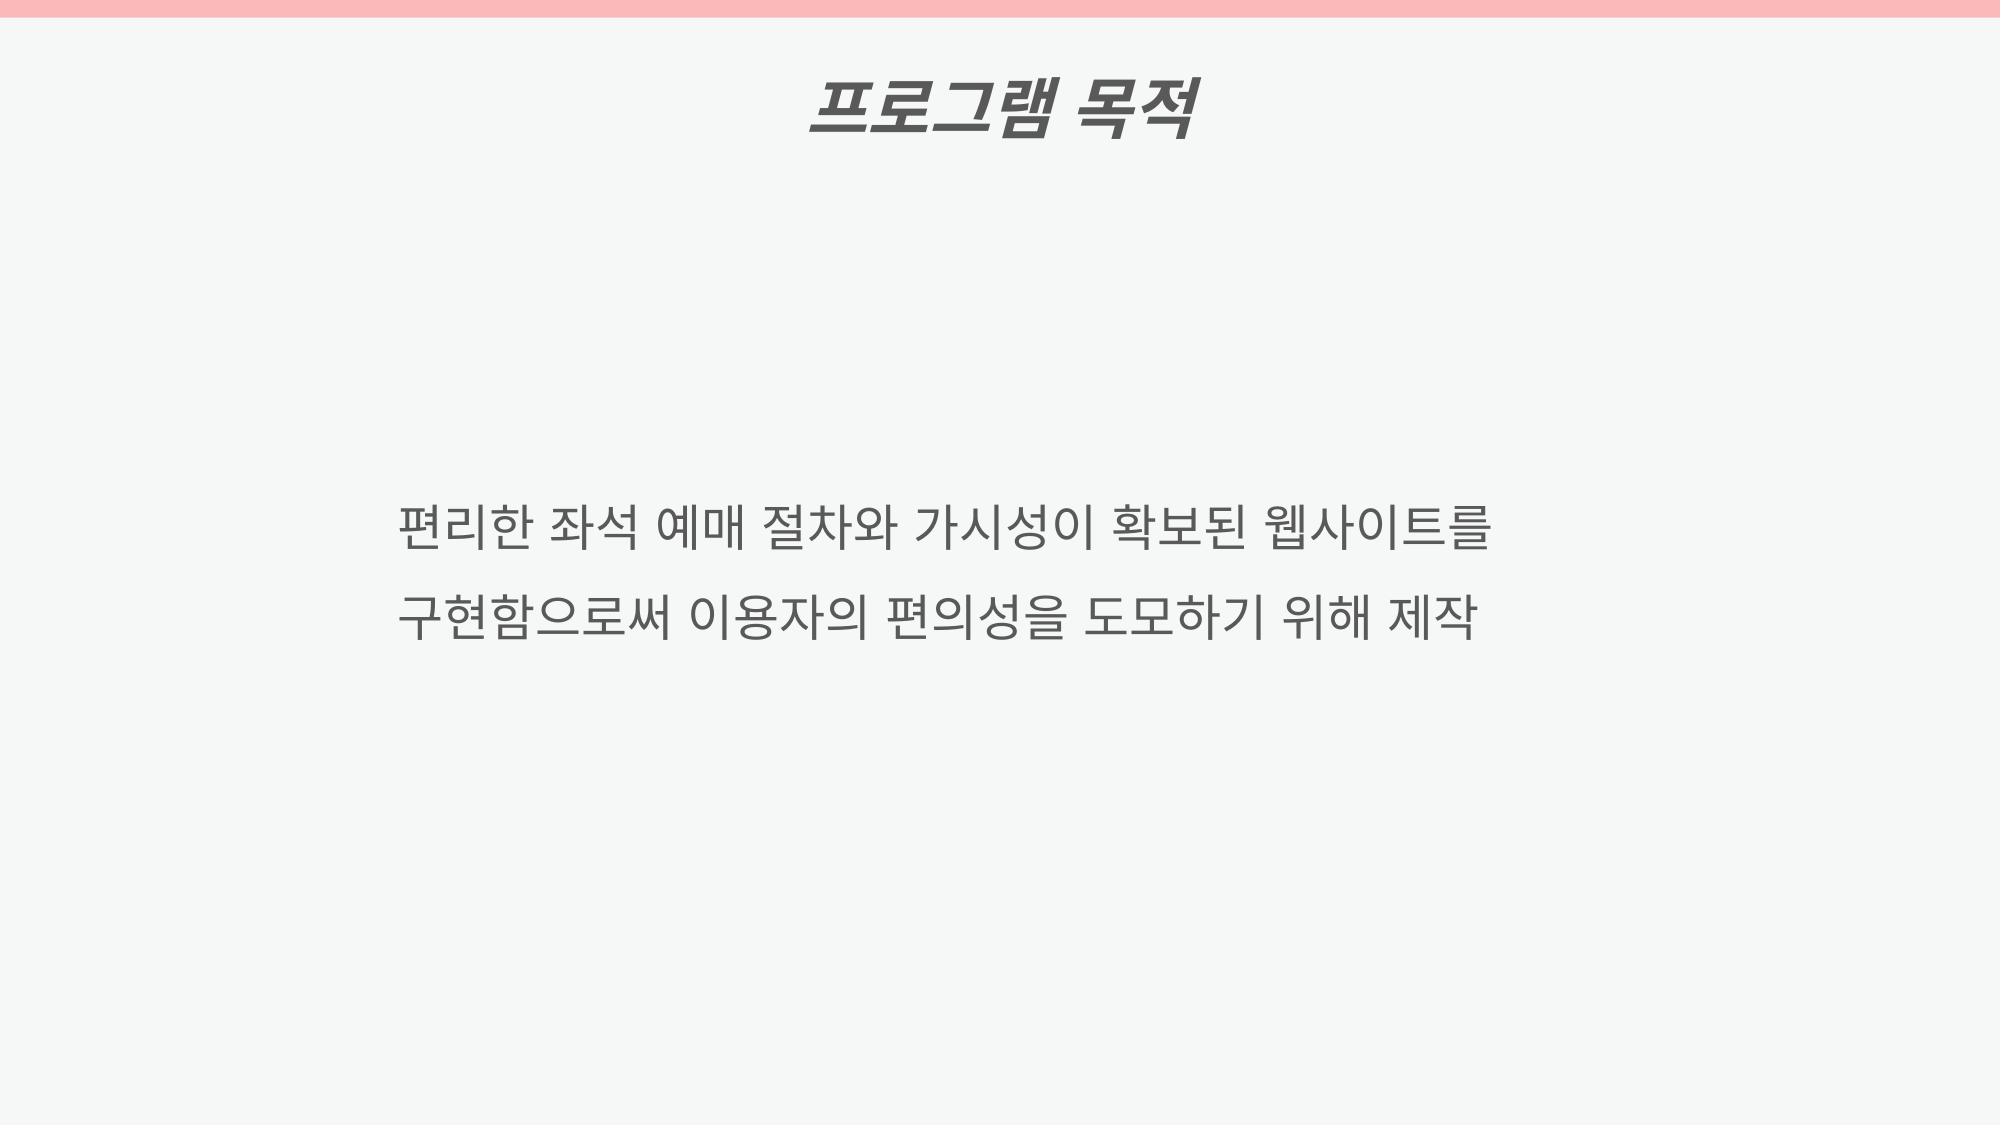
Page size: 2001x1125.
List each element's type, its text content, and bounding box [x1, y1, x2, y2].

text_box [0, 0, 2000, 19]
text_box 편리한 좌석 예매 절차와 가시성이 확보된 웹사이트를 구현함으로써 이용자의 편의성을 도모하기 위해 제작 [383, 459, 1684, 655]
text_box 프로그램 목적 [508, 19, 1492, 155]
